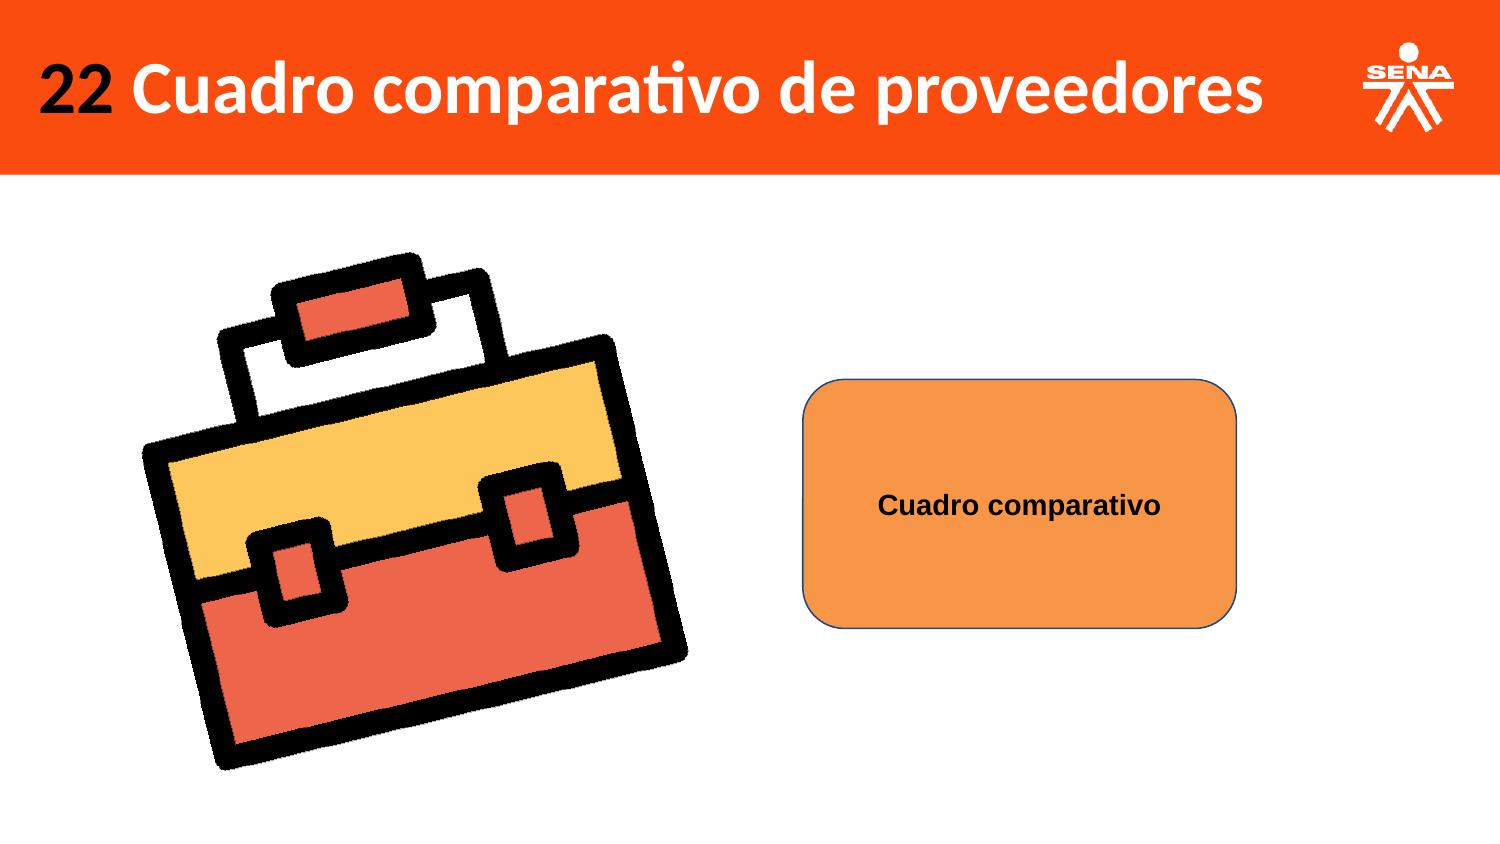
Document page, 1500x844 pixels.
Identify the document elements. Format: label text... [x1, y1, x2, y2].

text_box Cuadro comparativo de proveedores [117, 23, 1406, 166]
text_box 22 [23, 23, 140, 131]
text_box Cuadro comparativo [802, 379, 1237, 629]
picture [0, 0, 1500, 844]
